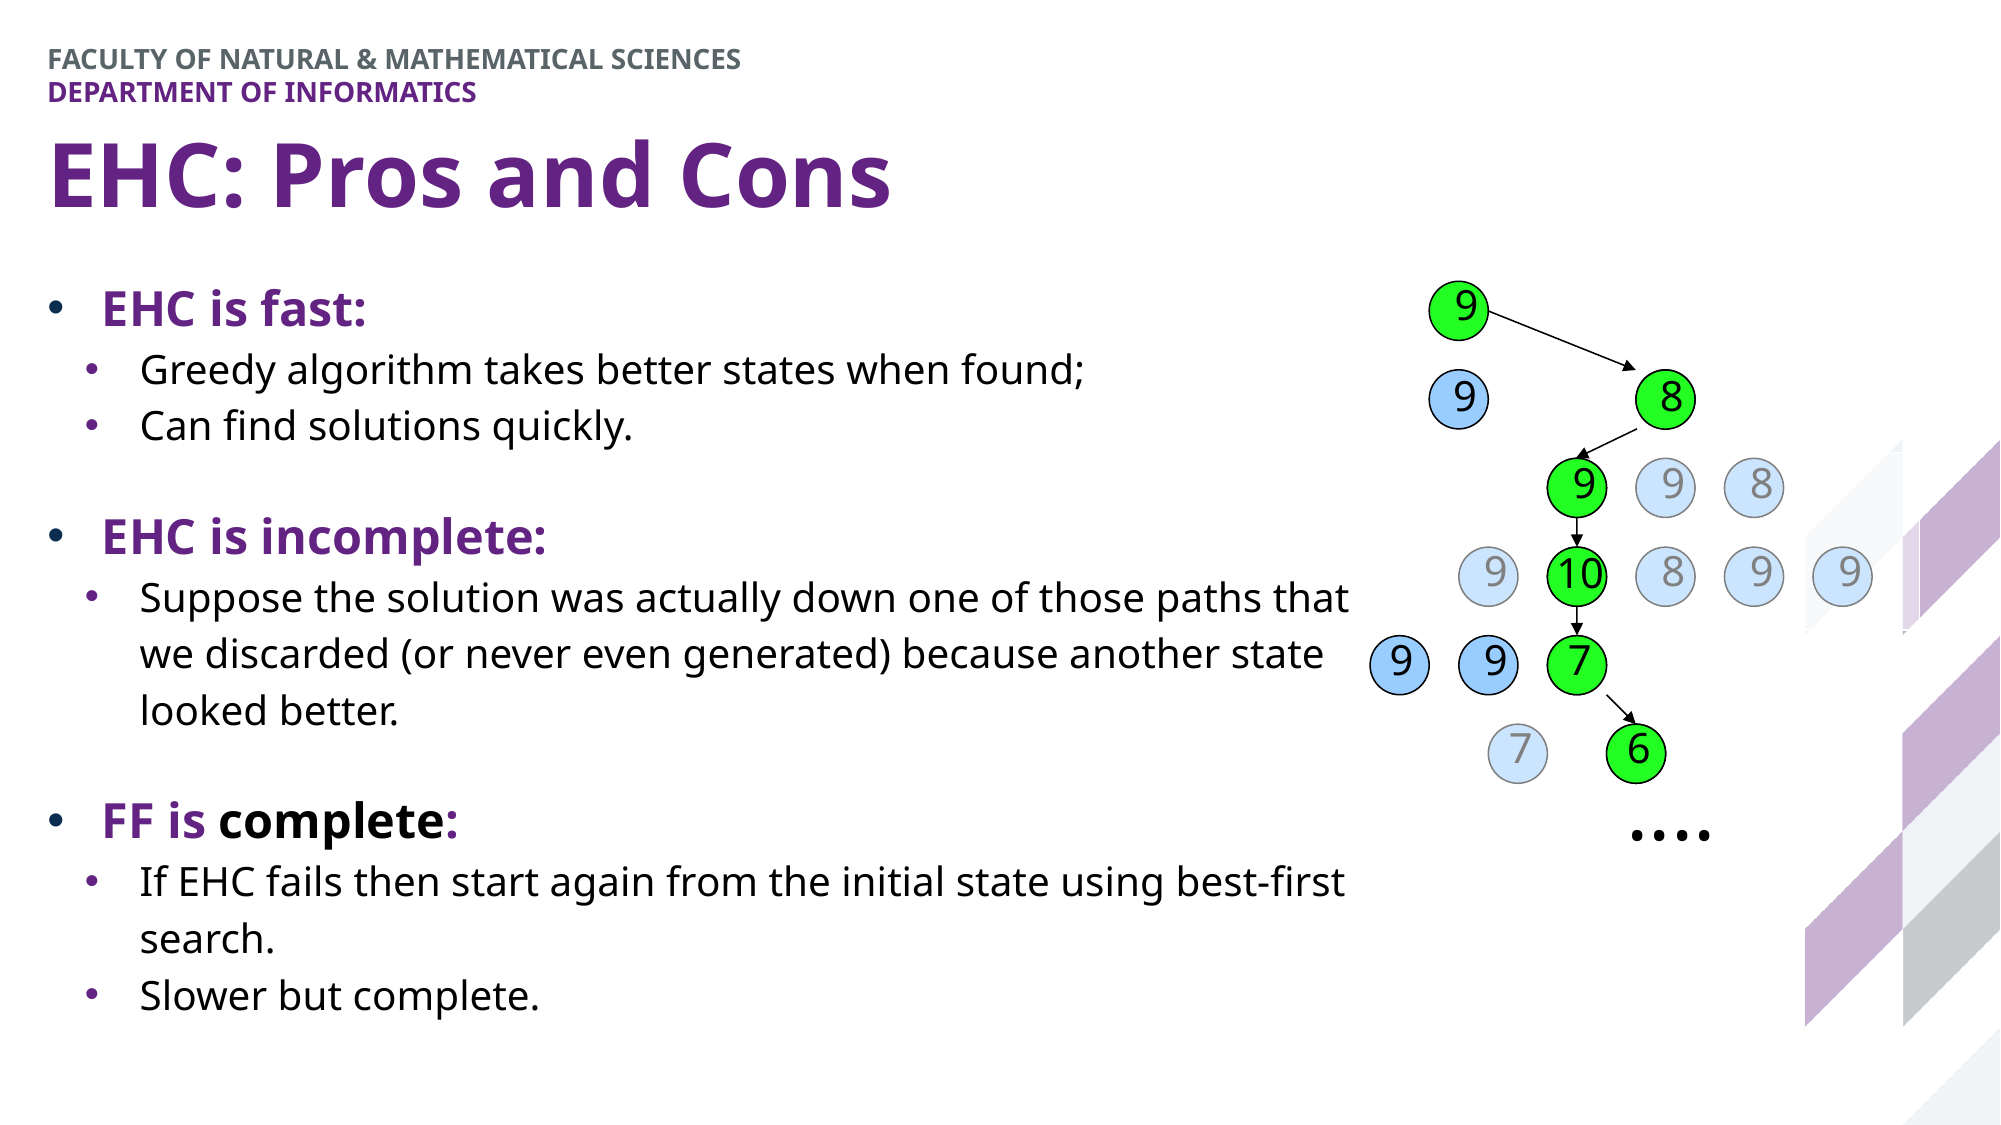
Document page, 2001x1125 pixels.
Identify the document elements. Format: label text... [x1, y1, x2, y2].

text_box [1369, 278, 1920, 873]
title EHC: Pros and Cons [47, 118, 1772, 237]
list EHC is fast: Greedy algorithm takes better states when found; Can find solutions quickly. EHC is incomplete: Suppose the solution was actually down one of those paths that we discarded (or never even generated) because another state looked better. FF is complete: If EHC fails then start again from the initial state using best-first search. Slower but complete. [47, 279, 1355, 1024]
